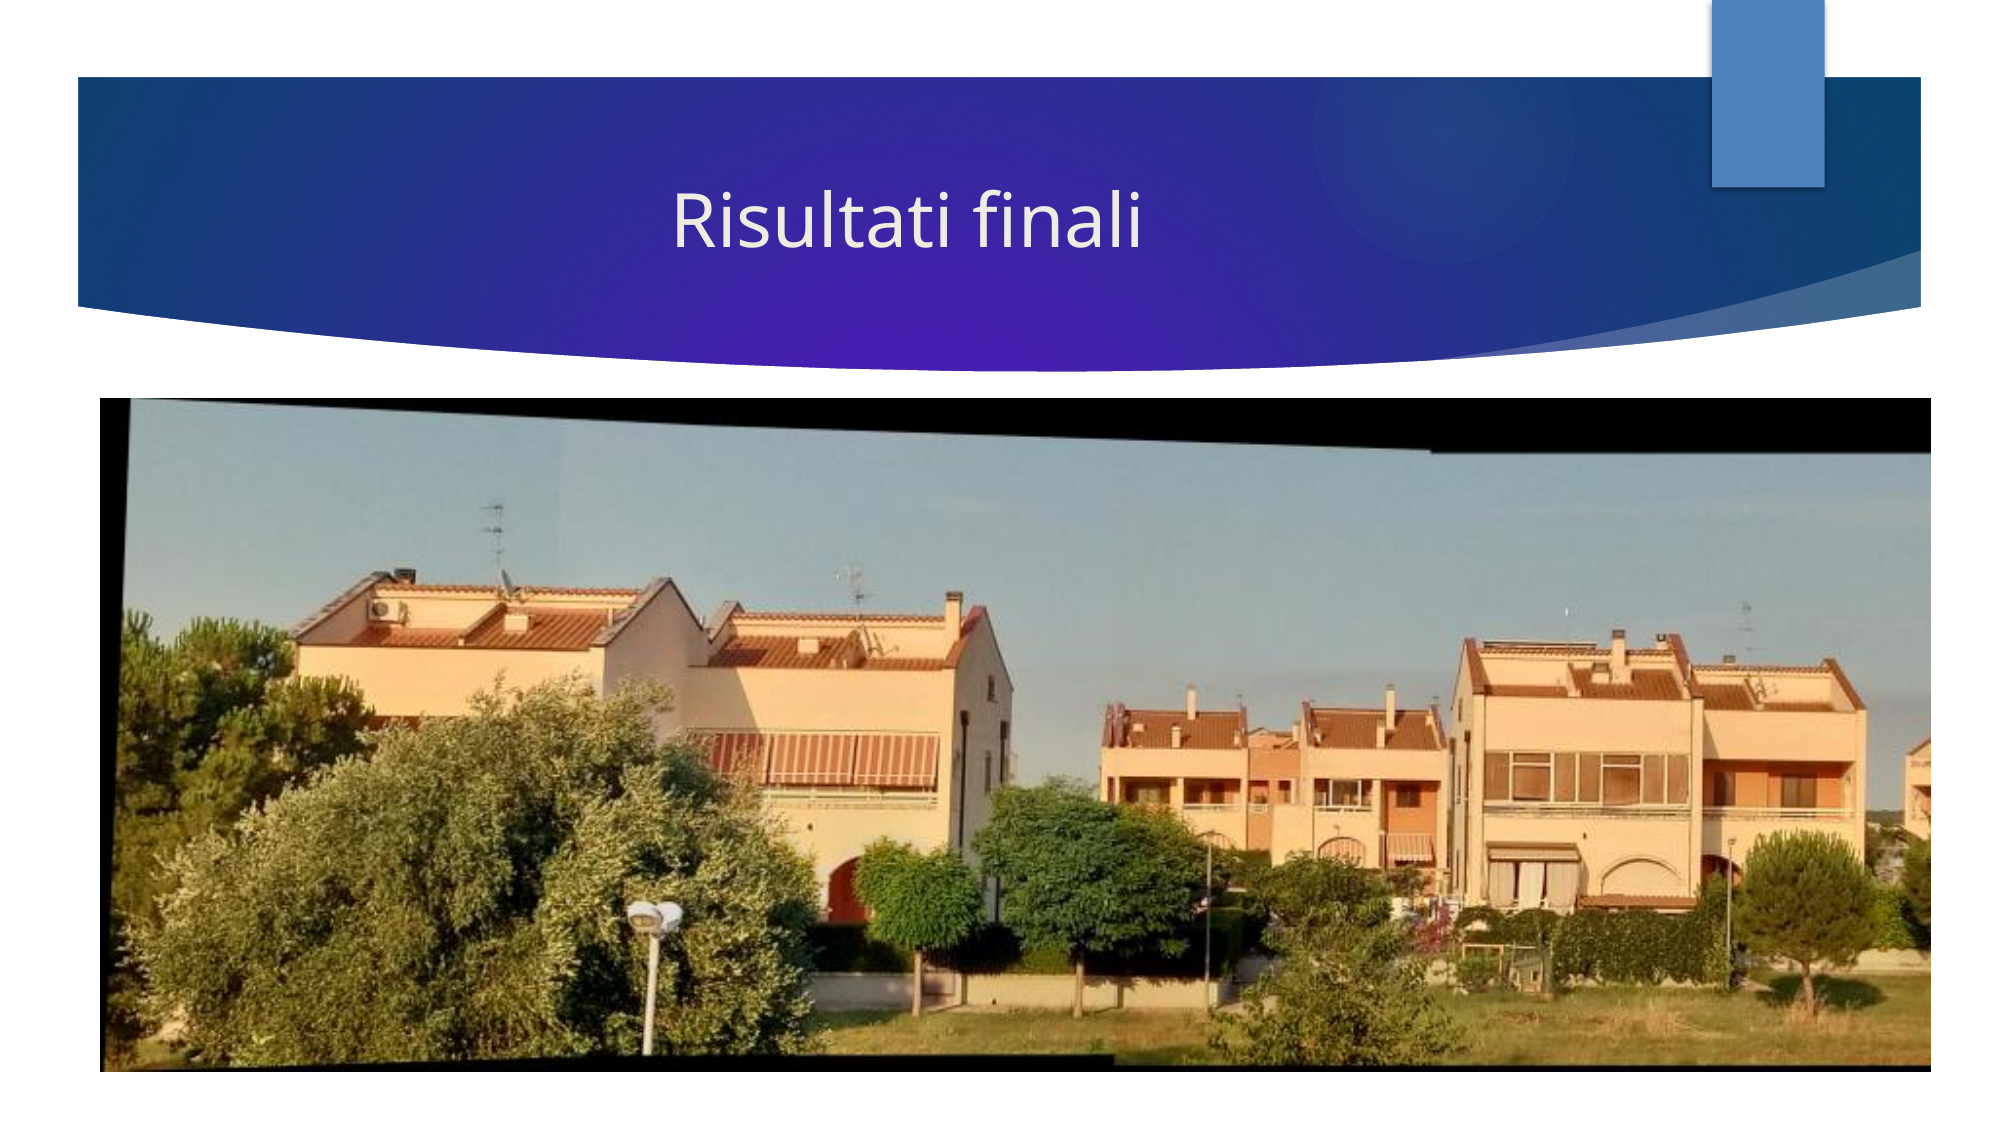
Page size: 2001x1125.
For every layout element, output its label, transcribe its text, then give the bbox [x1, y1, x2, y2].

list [100, 398, 1931, 1073]
title Risultati finali [189, 159, 1627, 276]
